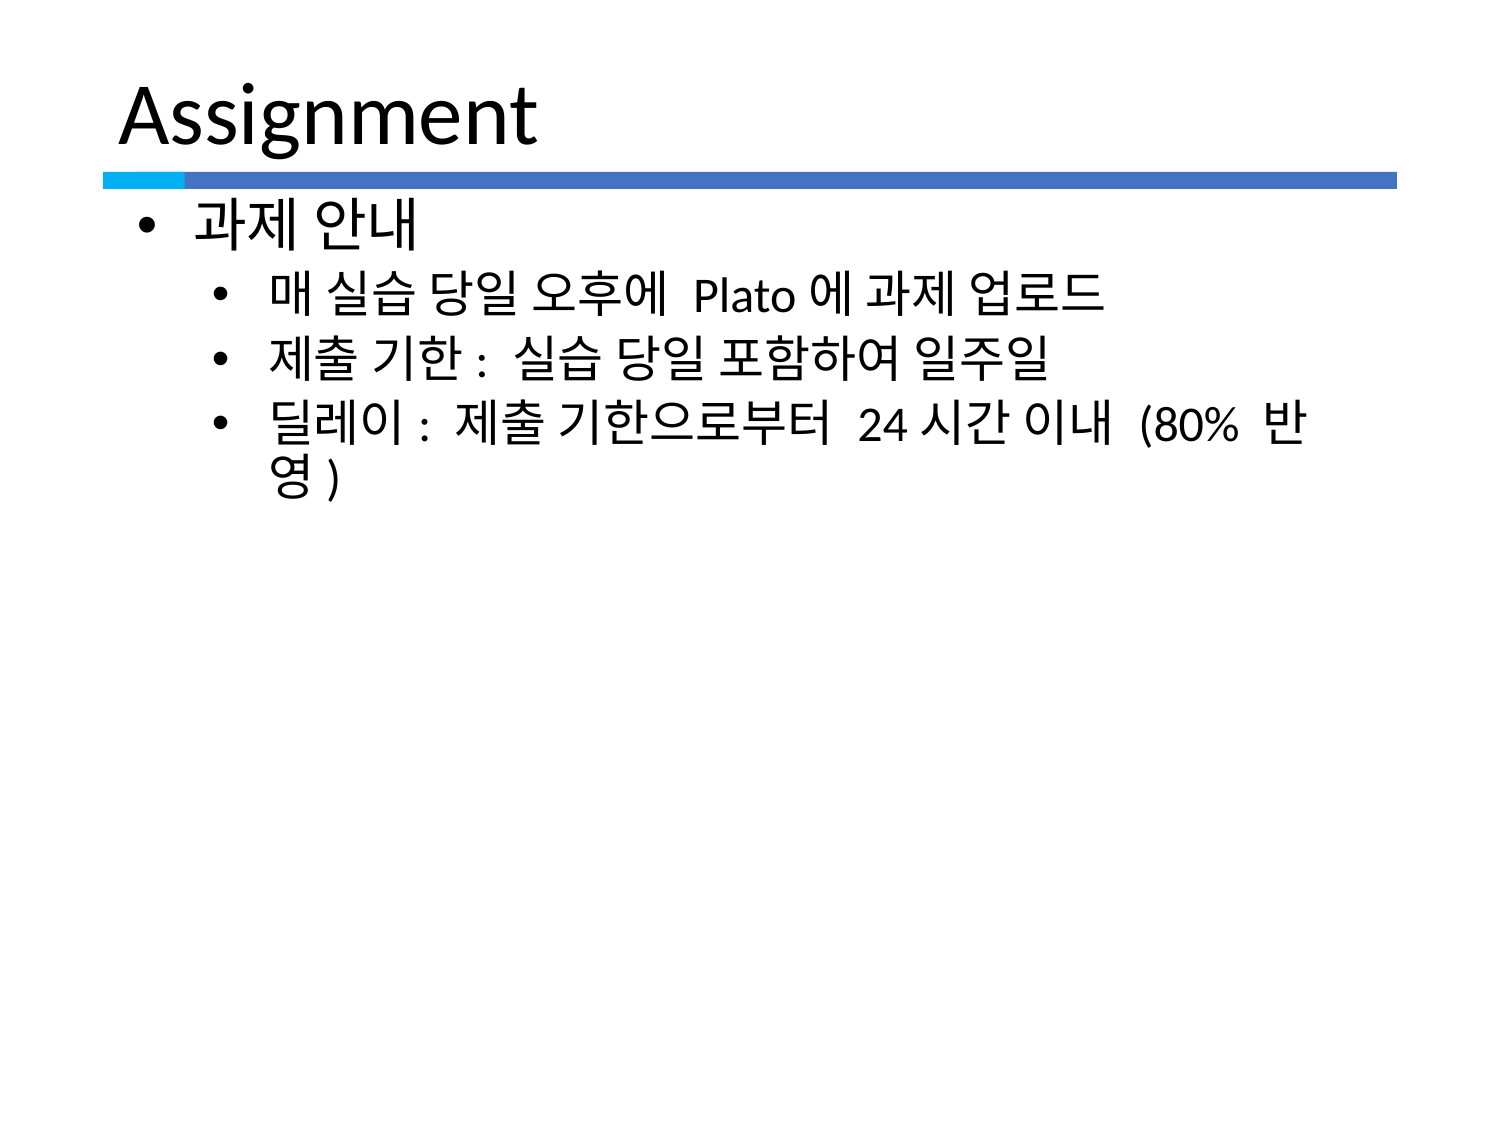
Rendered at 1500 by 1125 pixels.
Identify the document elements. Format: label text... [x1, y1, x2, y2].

list 과제 안내 매 실습 당일 오후에 Plato에 과제 업로드 제출 기한: 실습 당일 포함하여 일주일 딜레이: 제출 기한으로부터 24시간 이내 (80% 반영) [103, 188, 1397, 1014]
title Assignment [103, 59, 1397, 172]
